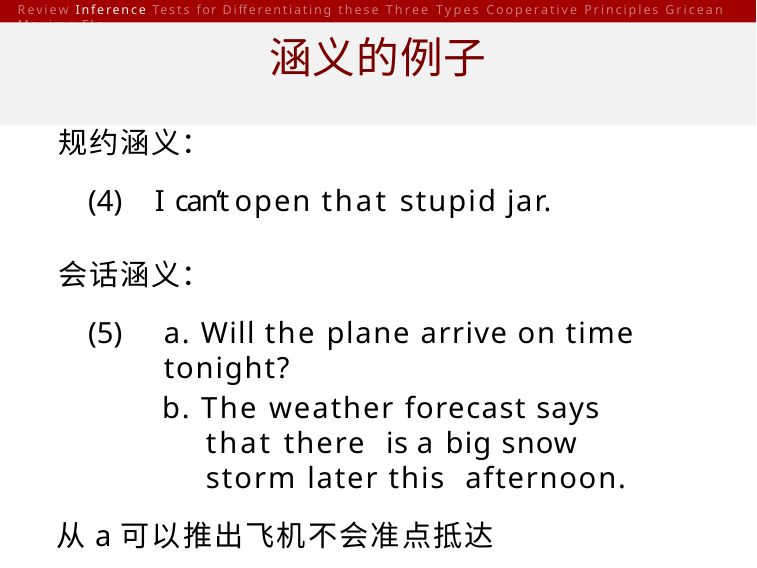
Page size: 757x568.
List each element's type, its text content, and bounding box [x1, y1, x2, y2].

title 涵义的例子 [0, 22, 756, 126]
text_box Review Inference Tests for Differentiating these Three Types Cooperative Principles Gricean Maxims Flo [0, 0, 756, 22]
text_box 规约涵义： I can’t open that stupid jar. 会话涵义： a. Will the plane arrive on time tonight? b. The weather forecast says that there is a big snow storm later this afternoon. 从a可以推出飞机不会准点抵达 [56, 121, 697, 553]
